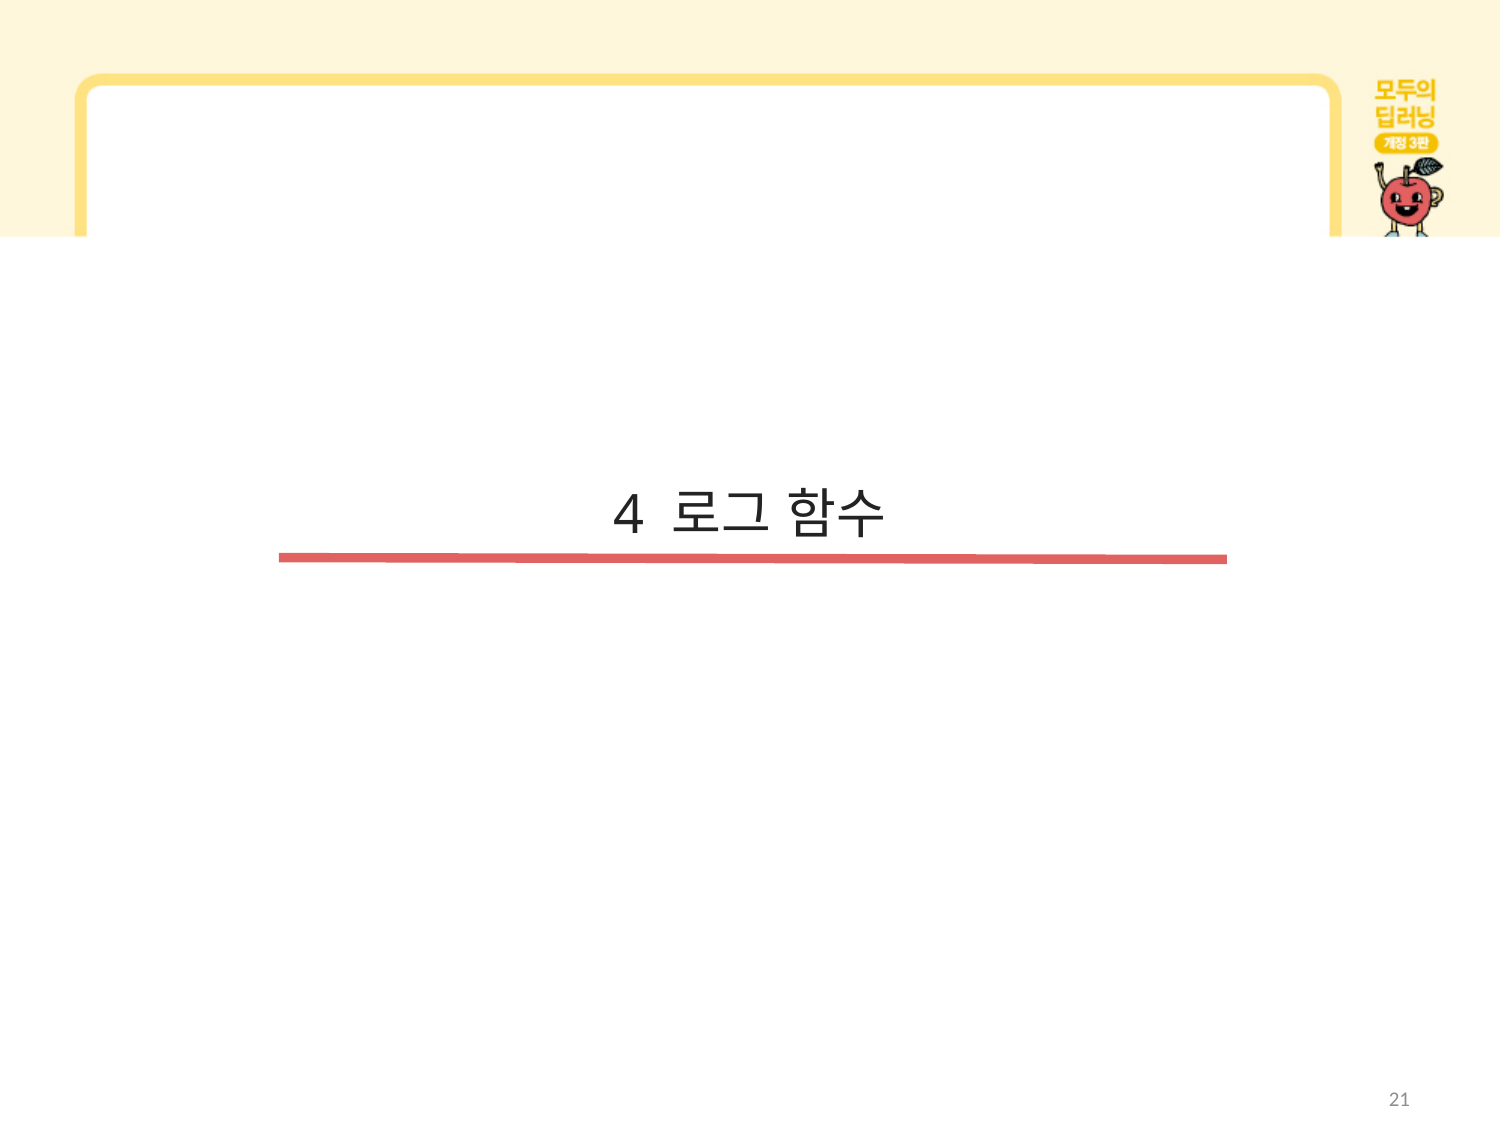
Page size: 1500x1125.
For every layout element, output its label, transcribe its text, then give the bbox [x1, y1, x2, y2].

picture [0, 0, 1500, 1125]
slide_number 21 [1074, 1074, 1425, 1123]
text_box 4 로그 함수 [87, 420, 1413, 552]
